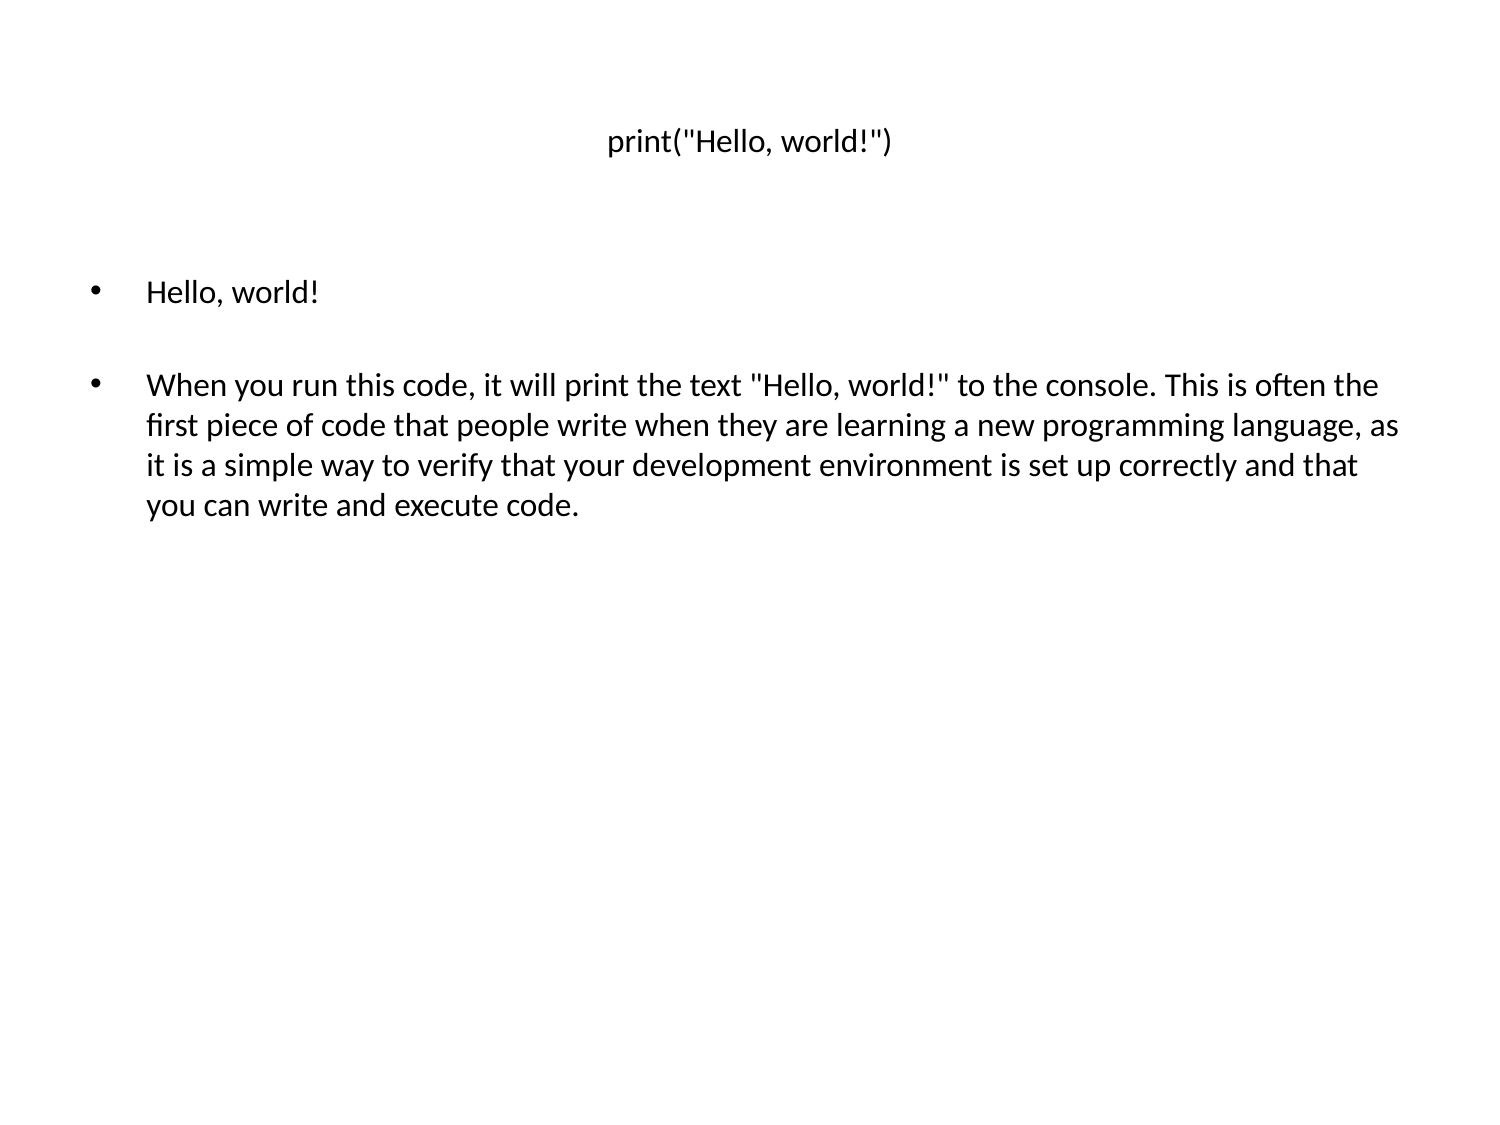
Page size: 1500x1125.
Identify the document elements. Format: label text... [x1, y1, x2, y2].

title print("Hello, world!") [75, 45, 1425, 233]
list Hello, world! When you run this code, it will print the text "Hello, world!" to the console. This is often the first piece of code that people write when they are learning a new programming language, as it is a simple way to verify that your development environment is set up correctly and that you can write and execute code. [75, 262, 1425, 1005]
